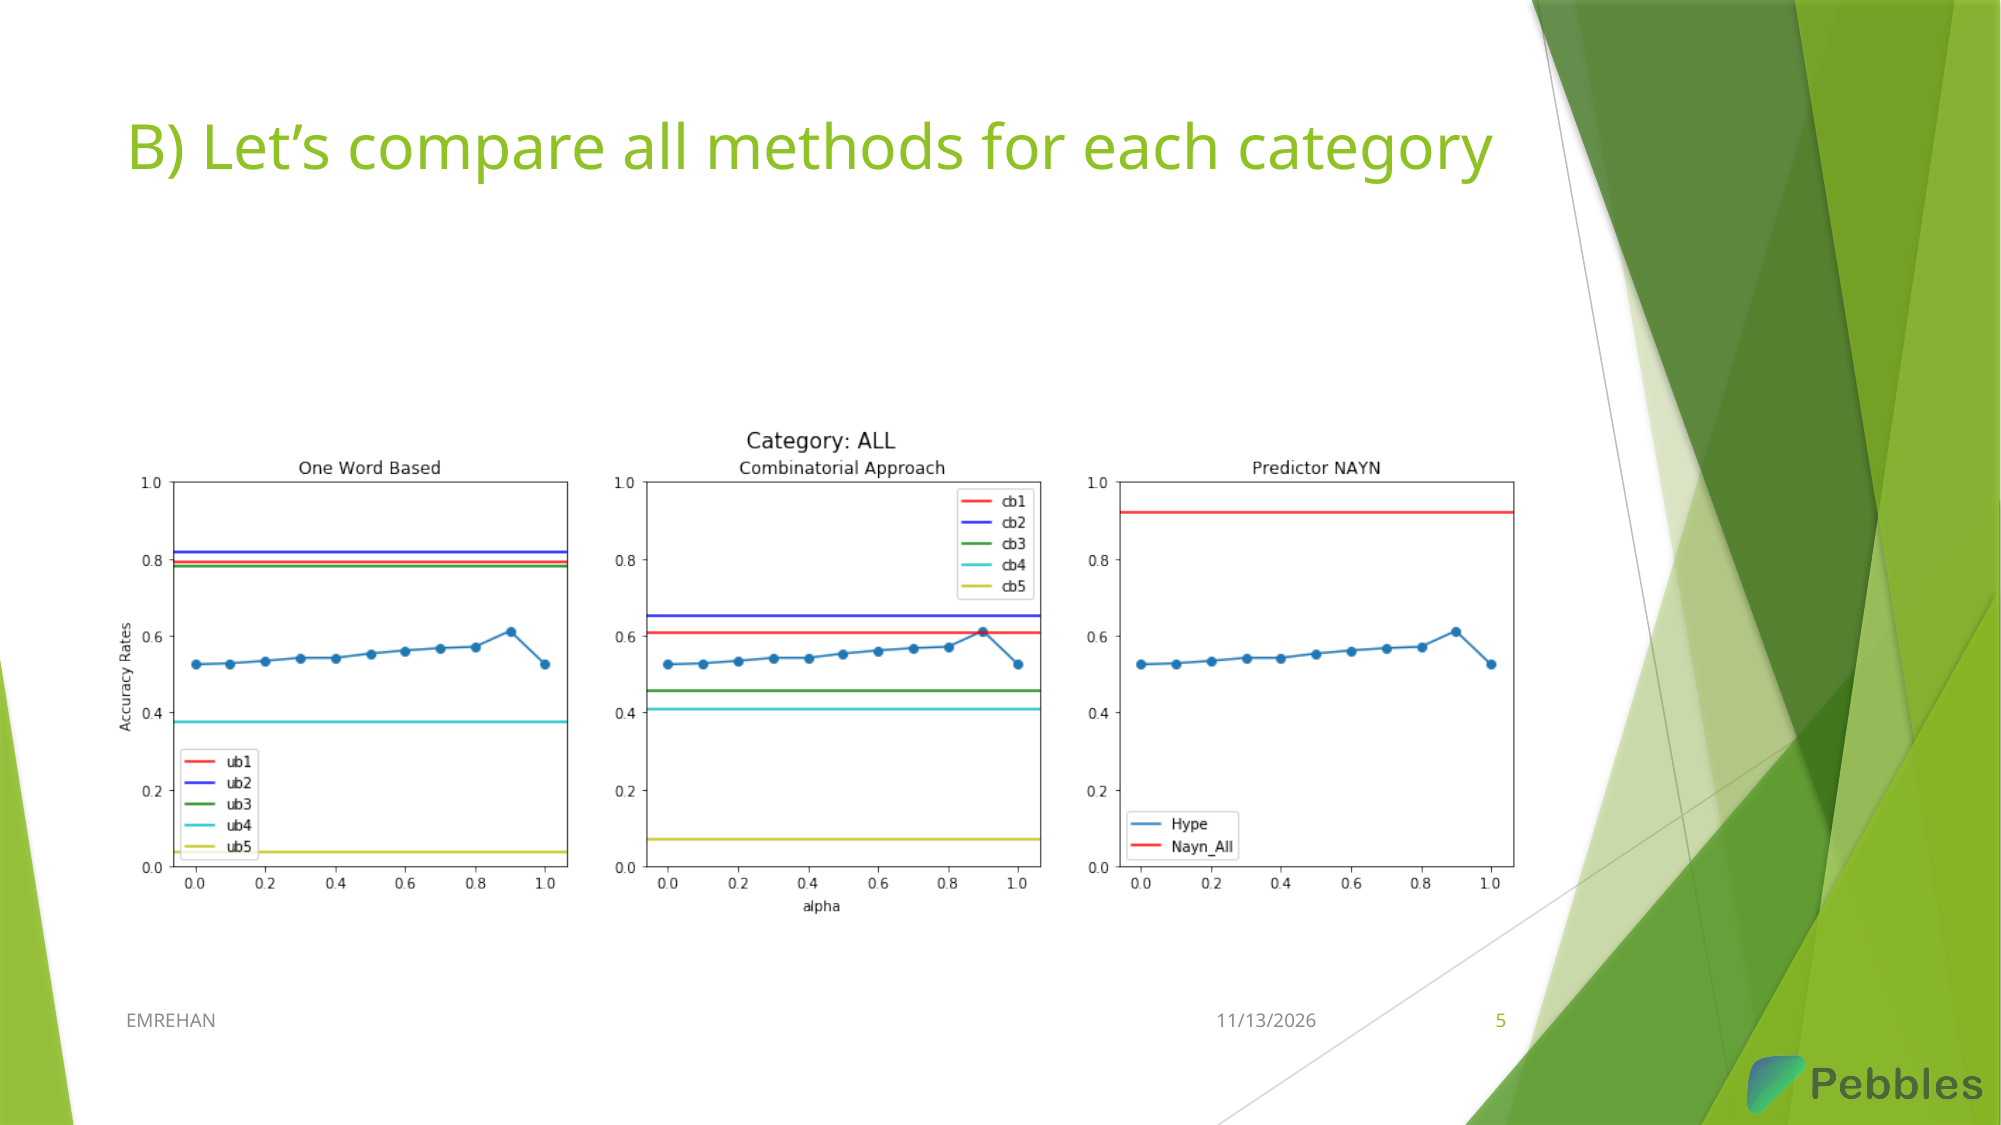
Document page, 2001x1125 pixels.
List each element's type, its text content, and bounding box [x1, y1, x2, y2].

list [110, 422, 1522, 924]
picture [1741, 1052, 1992, 1117]
title B) Let’s compare all methods for each category [111, 99, 1522, 317]
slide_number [1181, 991, 1332, 1051]
slide_number 5 [1409, 991, 1522, 1051]
footer EMREHAN [111, 991, 1145, 1051]
